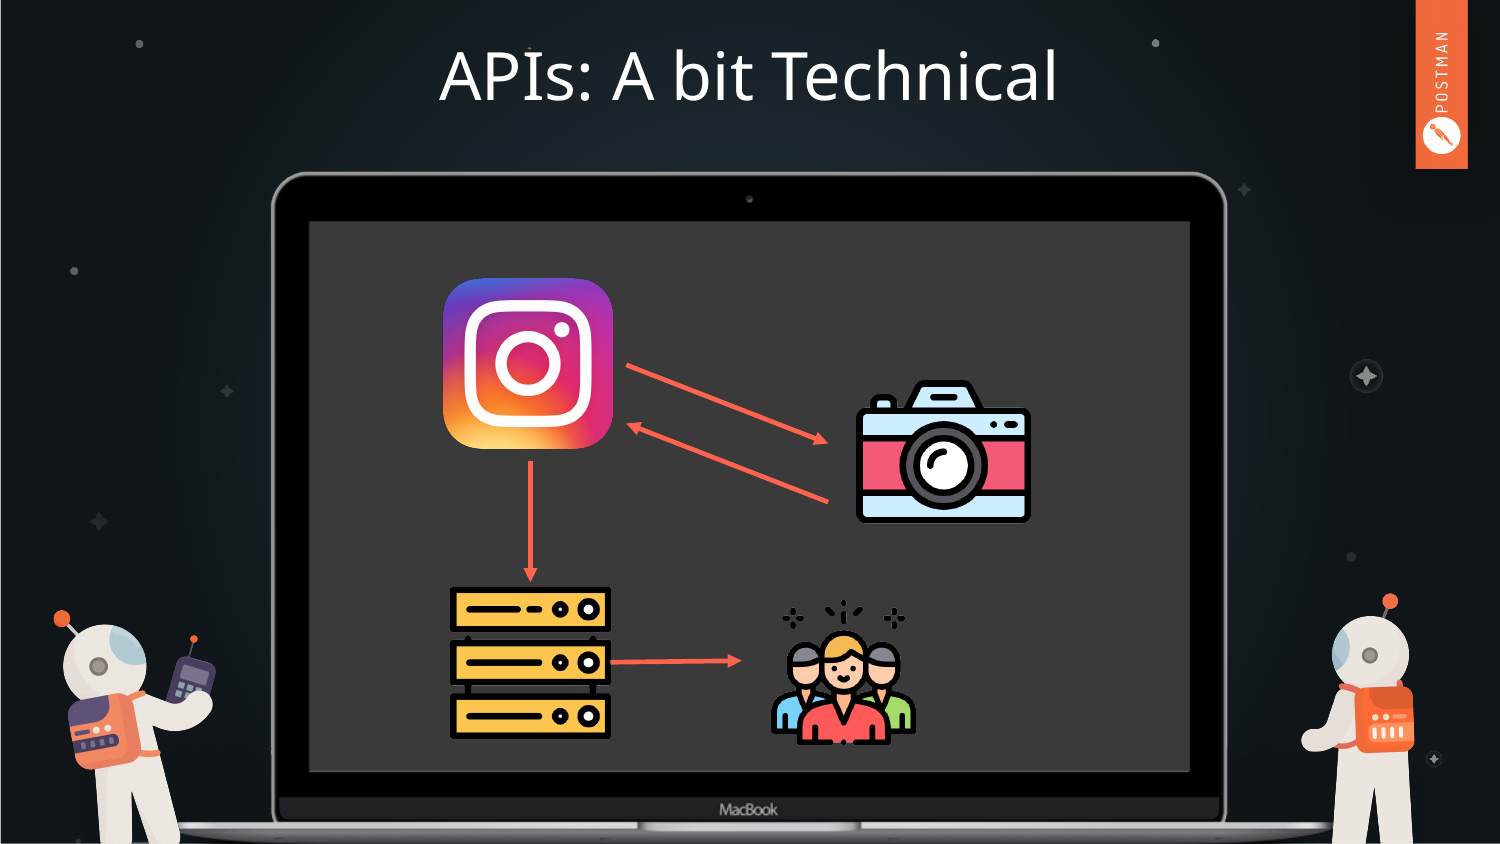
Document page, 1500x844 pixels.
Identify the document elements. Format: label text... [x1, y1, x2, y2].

picture [0, 0, 1500, 844]
title APIs: A bit Technical [103, 31, 1397, 140]
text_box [626, 423, 829, 503]
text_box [626, 364, 829, 423]
